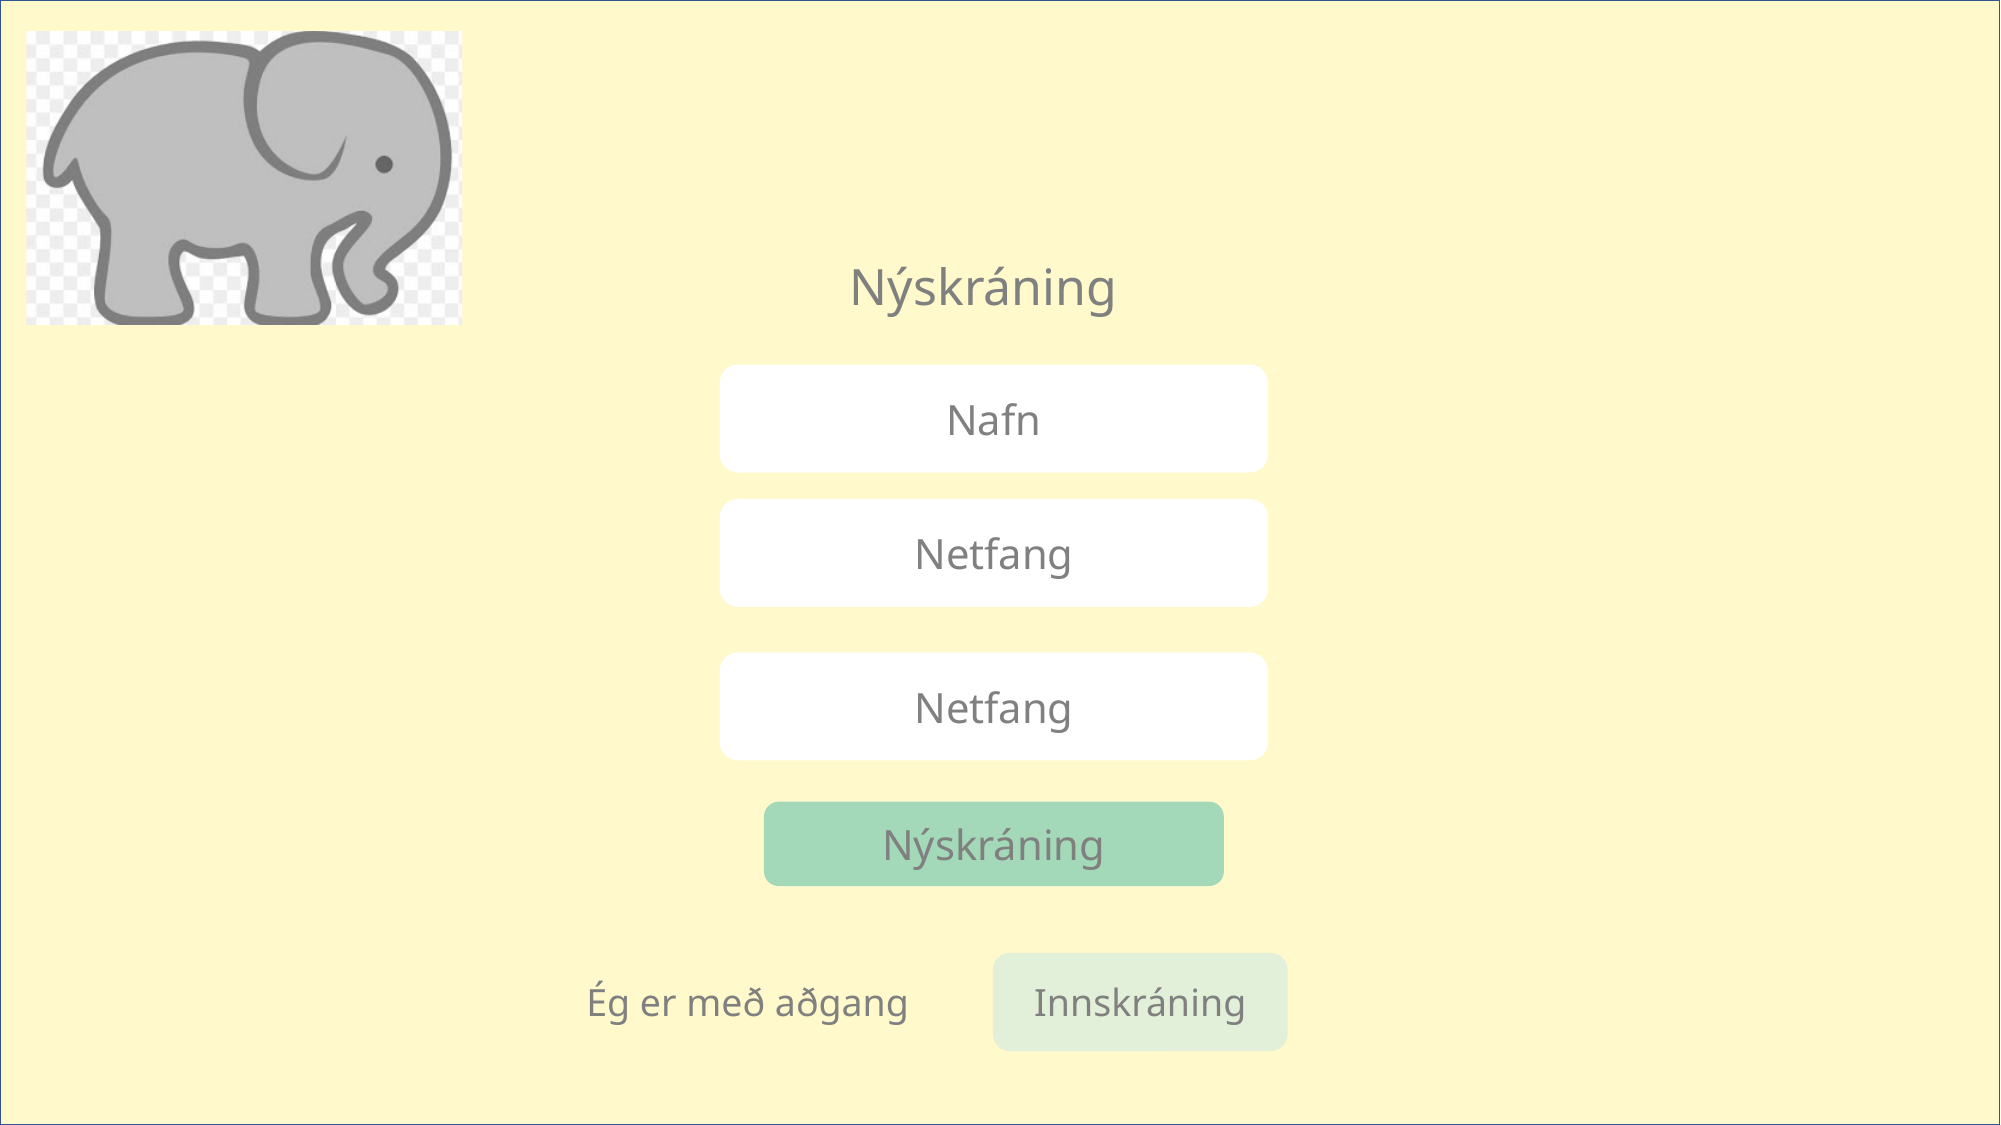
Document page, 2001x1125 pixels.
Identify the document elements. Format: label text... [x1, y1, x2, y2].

text_box [864, 324, 1194, 431]
text_box [0, 0, 2000, 1125]
text_box Ég er með aðgang [571, 971, 956, 1032]
picture [26, 31, 463, 325]
text_box Innskráning [992, 952, 1288, 1052]
text_box Netfang [719, 498, 1269, 607]
text_box Nýskráning [763, 801, 1224, 887]
text_box Netfang [719, 652, 1269, 761]
text_box Nýskráning [835, 248, 1165, 324]
text_box Nafn [719, 364, 1269, 473]
